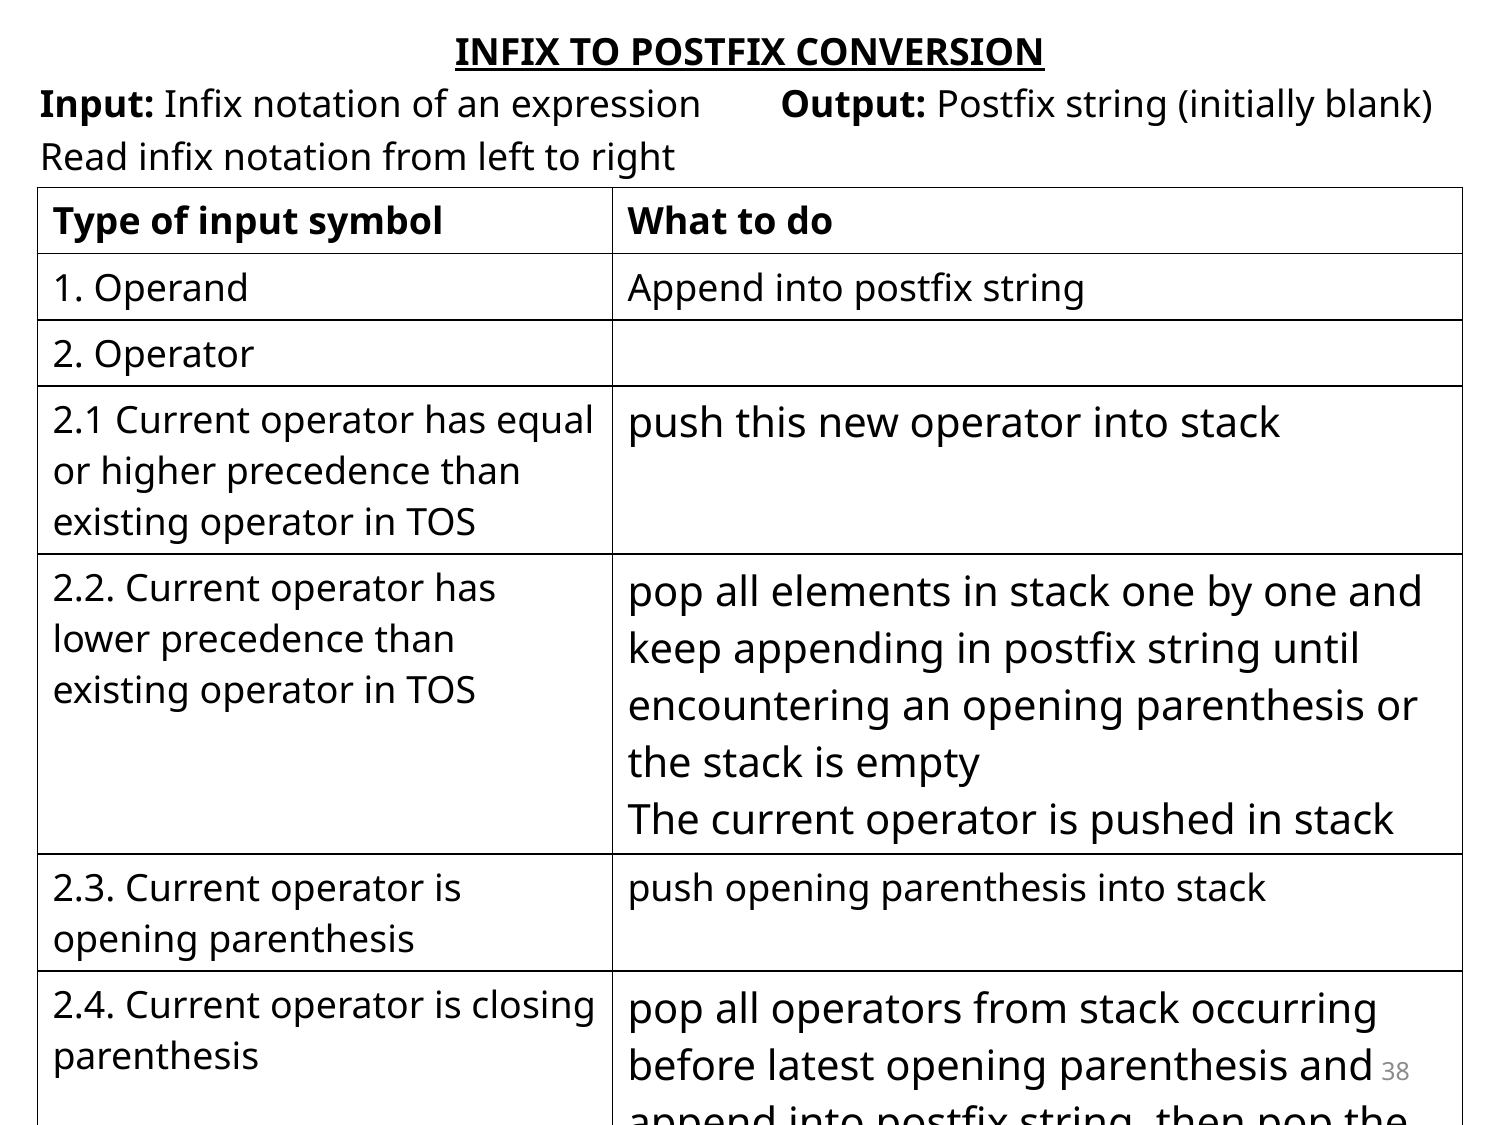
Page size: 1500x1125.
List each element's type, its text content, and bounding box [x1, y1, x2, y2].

list INFIX TO POSTFIX CONVERSION Input: Infix notation of an expression Output: Postfix string (initially blank) Read infix notation from left to right [24, 20, 1475, 188]
table_cell pop all operators from stack occurring before latest opening parenthesis and append into postfix string, then pop the latest opening parenthesis [613, 972, 1462, 1125]
table_cell push opening parenthesis into stack [613, 855, 1462, 970]
table_cell pop all elements in stack one by one and keep appending in postfix string until encountering an opening parenthesis or the stack is empty The current operator is pushed in stack [613, 555, 1462, 853]
table_header What to do [613, 188, 1462, 253]
table_header Type of input symbol [38, 188, 612, 253]
table_cell 2.4. Current operator is closing parenthesis [38, 972, 612, 1125]
table_cell 1. Operand [38, 254, 612, 319]
table_cell 2.1 Current operator has equal or higher precedence than existing operator in TOS [38, 387, 612, 553]
table_cell 2.2. Current operator has lower precedence than existing operator in TOS [38, 555, 612, 853]
table_cell [613, 321, 1462, 385]
table_cell Append into postfix string [613, 254, 1462, 319]
table_cell 2. Operator [38, 321, 612, 385]
table_cell 2.3. Current operator is opening parenthesis [38, 855, 612, 970]
table_cell push this new operator into stack [613, 387, 1462, 553]
